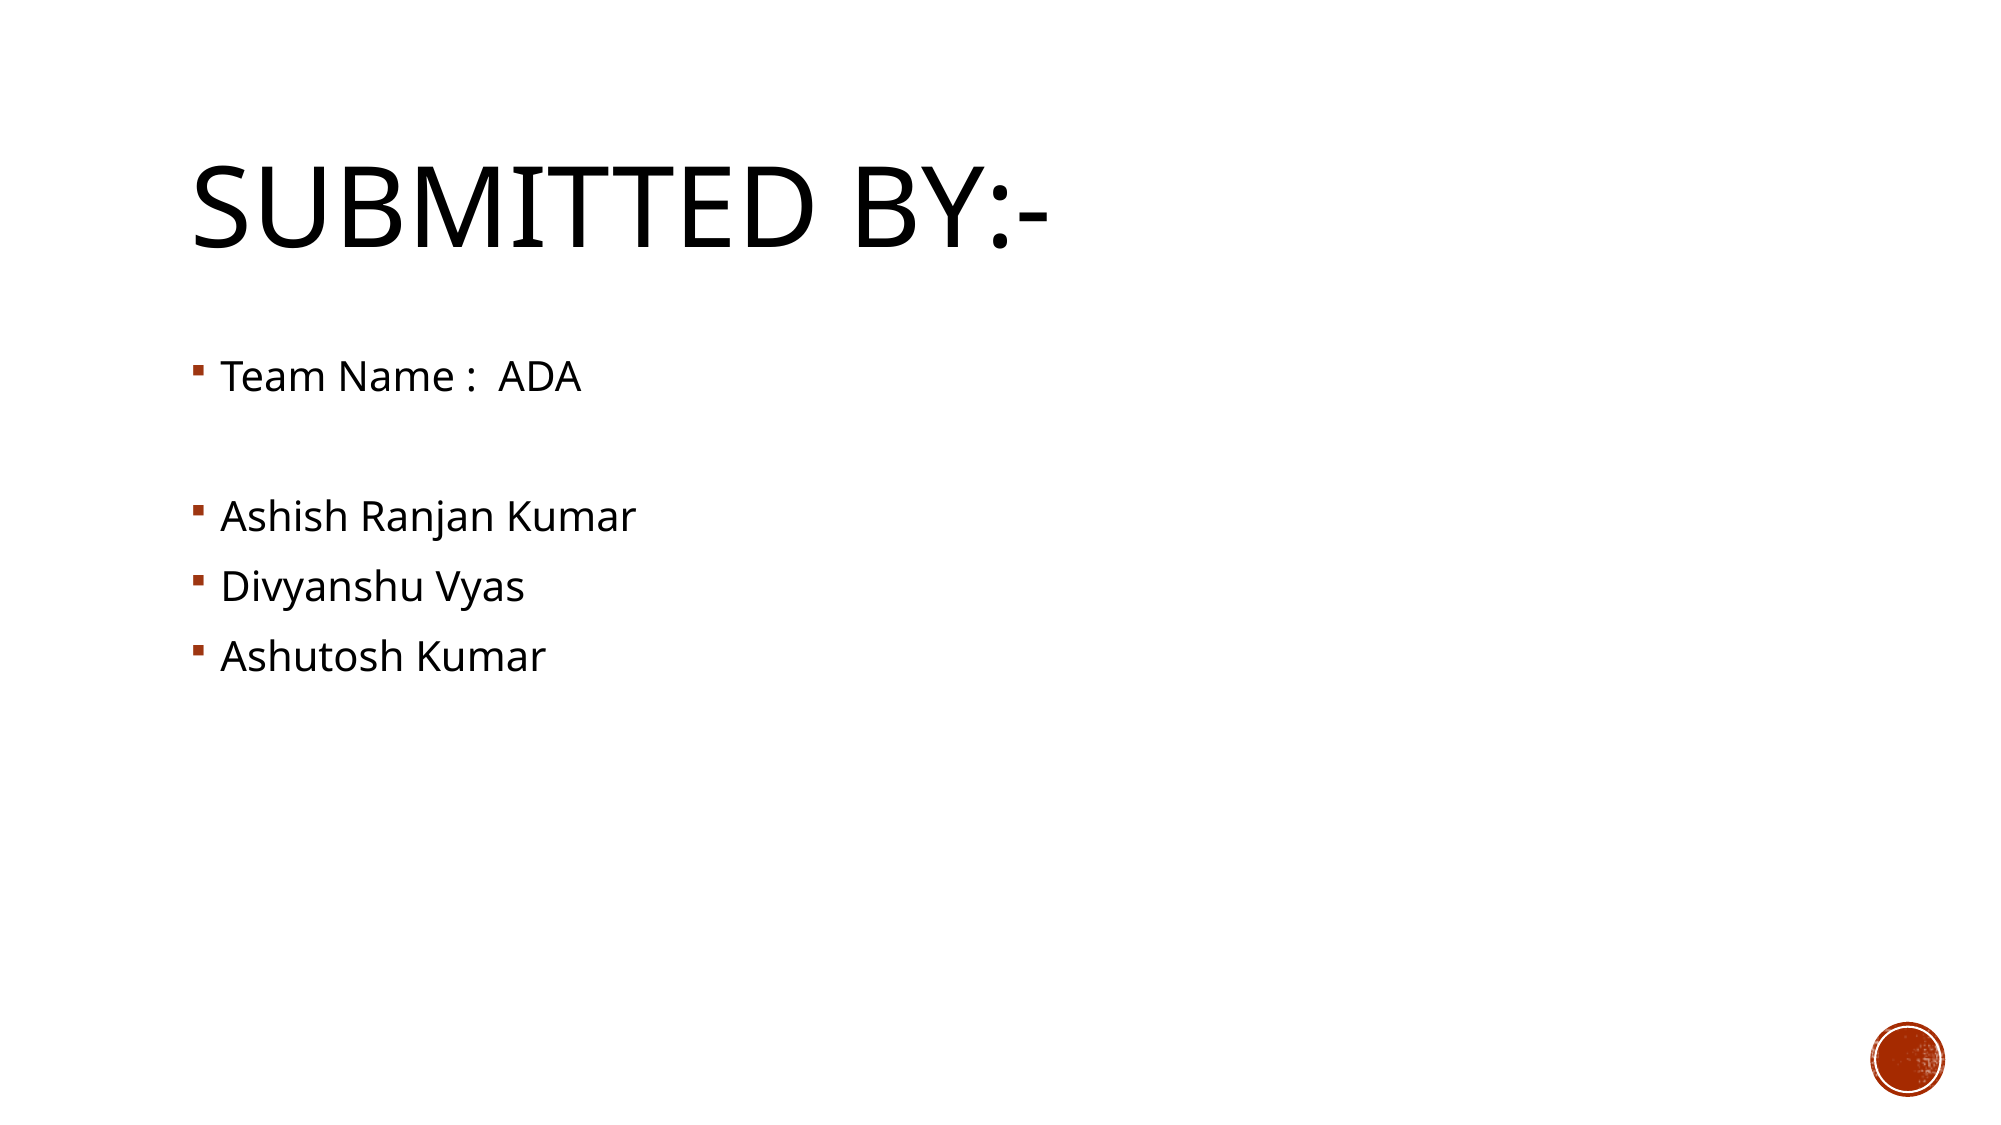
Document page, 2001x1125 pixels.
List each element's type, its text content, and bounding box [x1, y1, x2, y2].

title Submitted by:- [175, 79, 1826, 344]
list Team Name : ADA Ashish Ranjan Kumar Divyanshu Vyas Ashutosh Kumar [175, 348, 1826, 1013]
